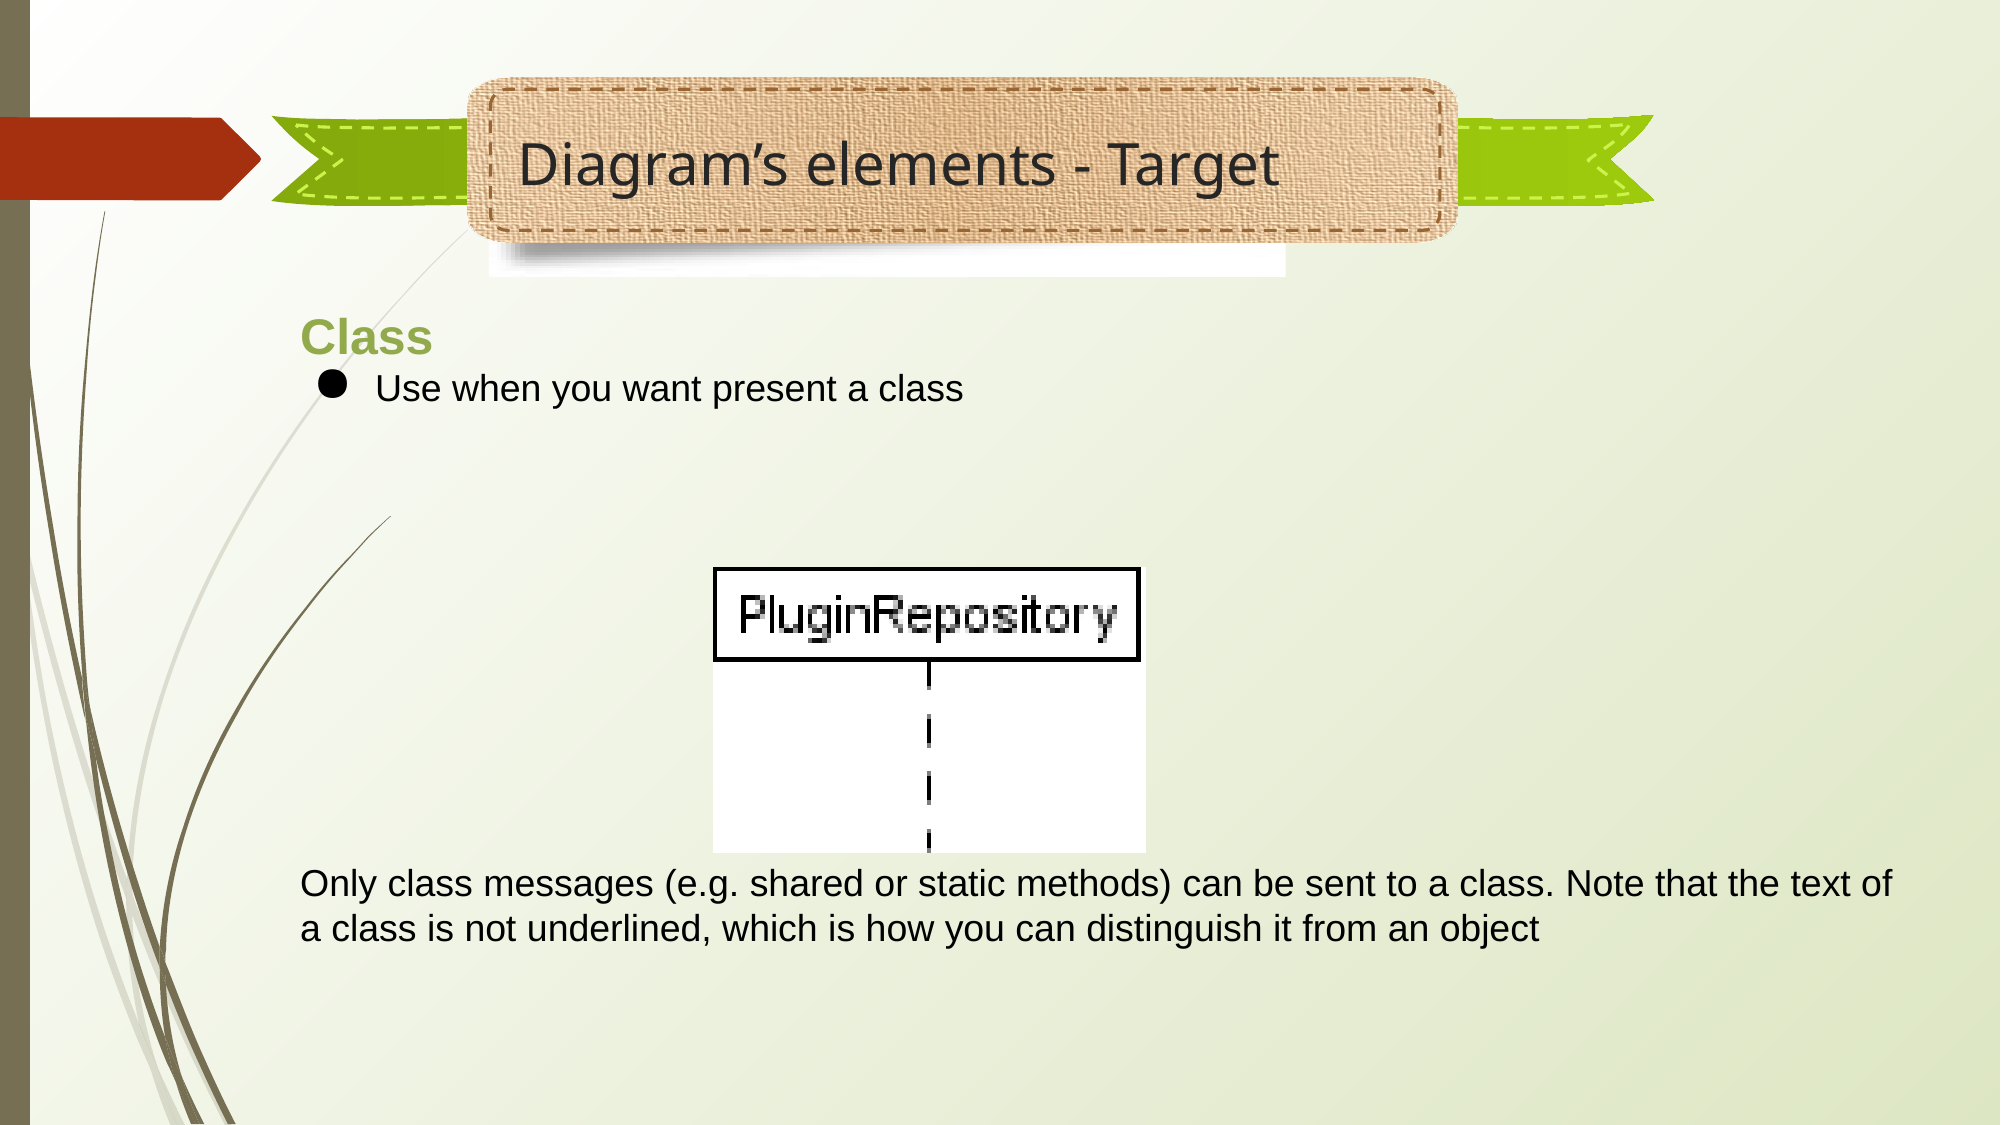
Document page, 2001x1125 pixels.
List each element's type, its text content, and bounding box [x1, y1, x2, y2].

picture [713, 567, 1147, 854]
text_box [271, 76, 1655, 278]
text_box Class Use when you want present a class Only class messages (e.g. shared or static methods) can be sent to a class. Note that the text of a class is not underlined, which is how you can distinguish it from an object [285, 296, 1936, 957]
